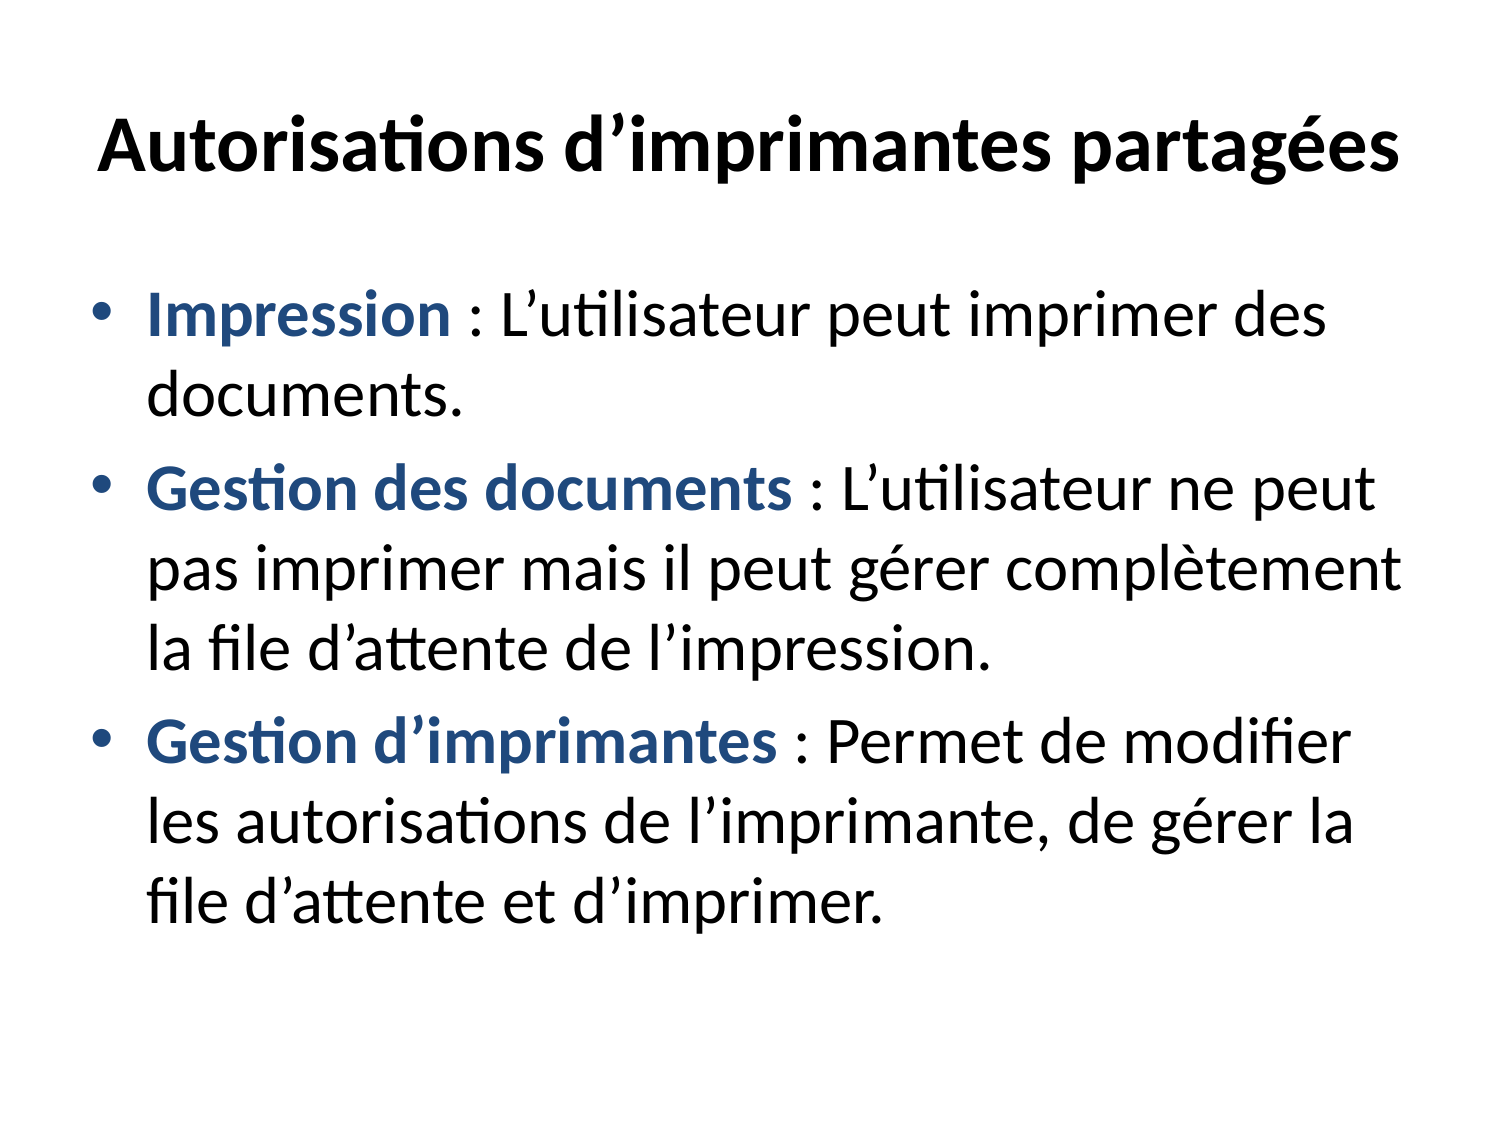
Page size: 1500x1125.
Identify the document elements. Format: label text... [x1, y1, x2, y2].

list Impression : L’utilisateur peut imprimer des documents. Gestion des documents : L’utilisateur ne peut pas imprimer mais il peut gérer complètement la file d’attente de l’impression. Gestion d’imprimantes : Permet de modifier les autorisations de l’imprimante, de gérer la file d’attente et d’imprimer. [75, 262, 1425, 1005]
title Autorisations d’imprimantes partagées [75, 45, 1425, 233]
